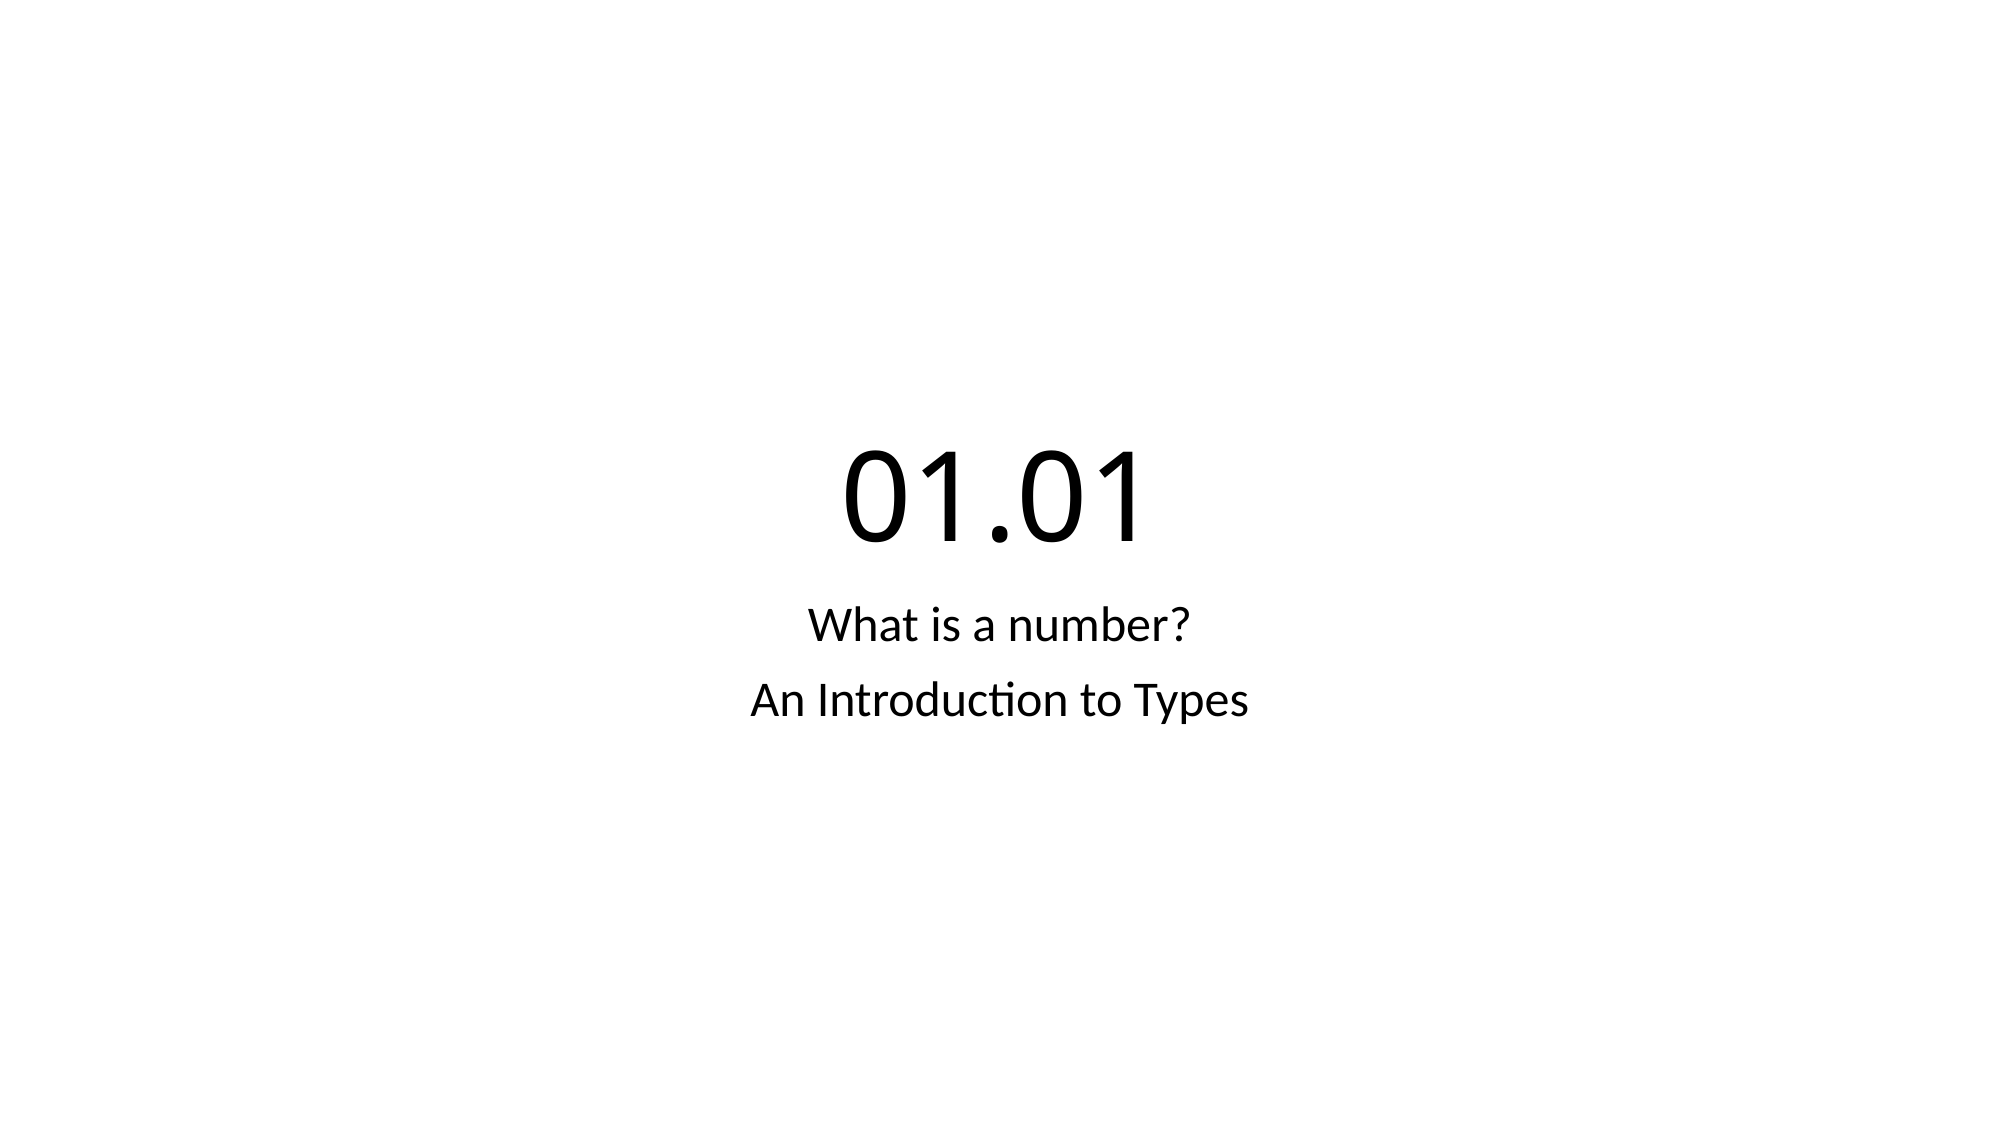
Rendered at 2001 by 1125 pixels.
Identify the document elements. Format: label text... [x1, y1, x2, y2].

title 01.01 [249, 184, 1750, 576]
subtitle What is a number? An Introduction to Types [249, 590, 1750, 863]
